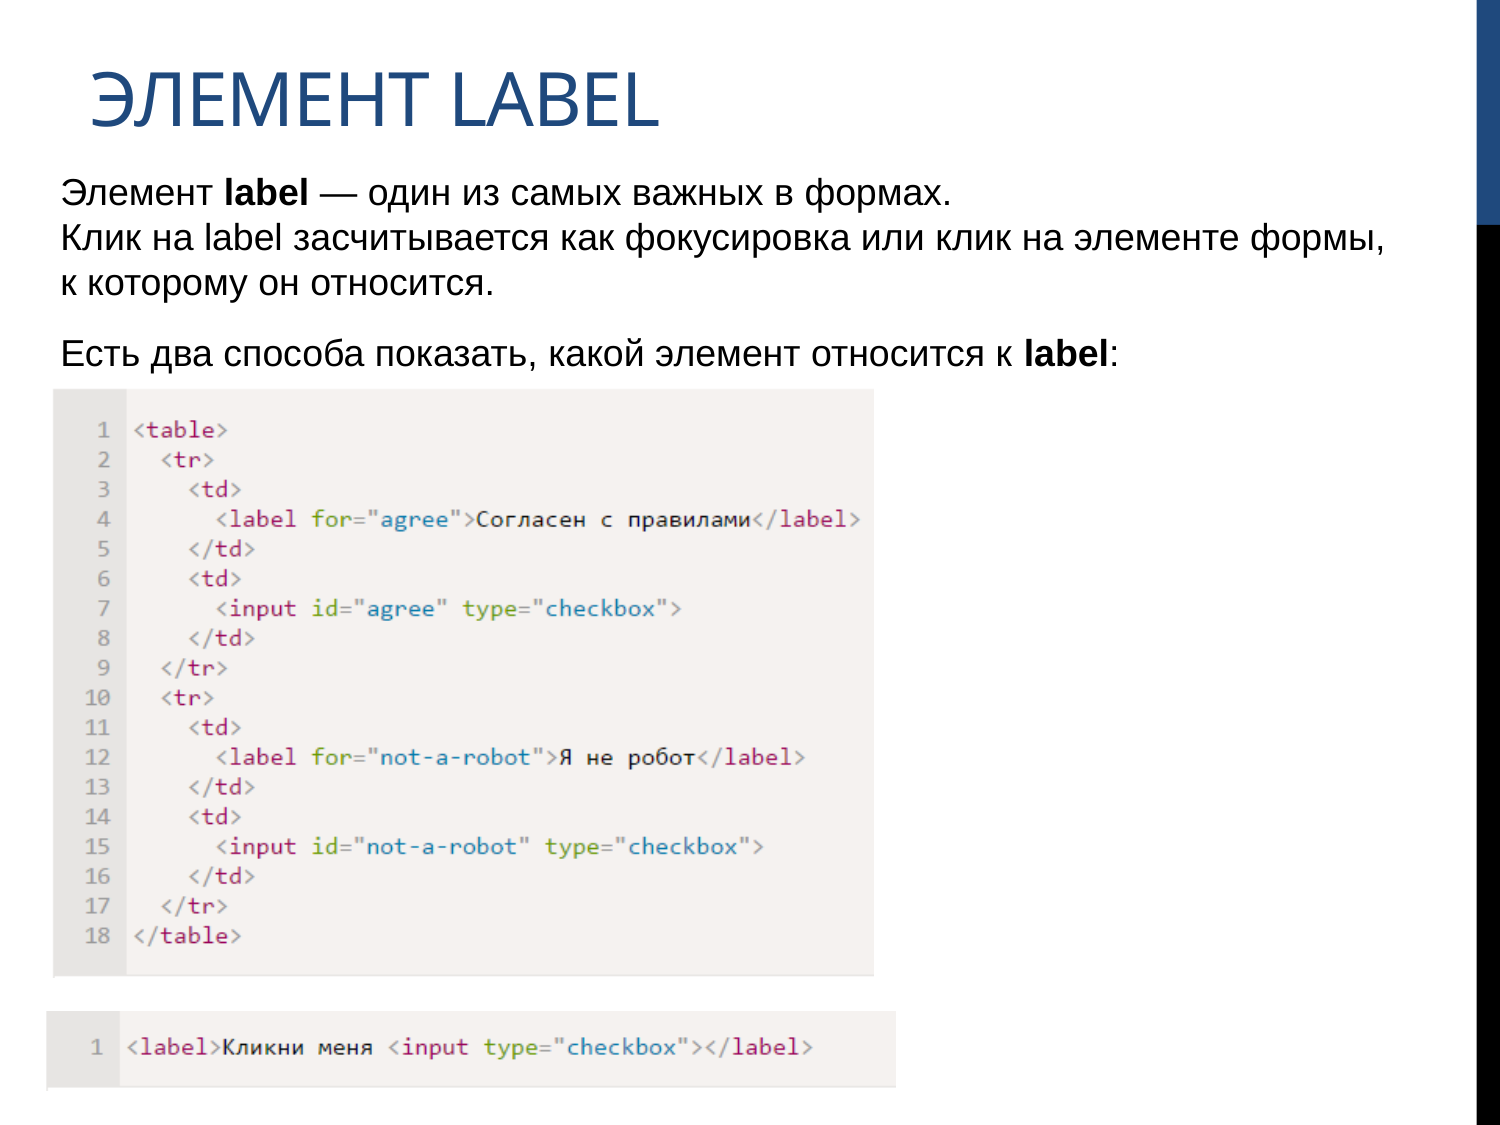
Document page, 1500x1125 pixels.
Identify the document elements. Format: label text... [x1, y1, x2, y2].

picture [43, 383, 875, 978]
title Элемент label [75, 25, 1025, 149]
picture [45, 1010, 897, 1092]
text_box Есть два способа показать, какой элемент относится к label: [45, 321, 1424, 382]
text_box Элемент label — один из самых важных в формах. Клик на label засчитывается как фокусировка или клик на элементе формы, к которому он относится. [45, 160, 1424, 311]
